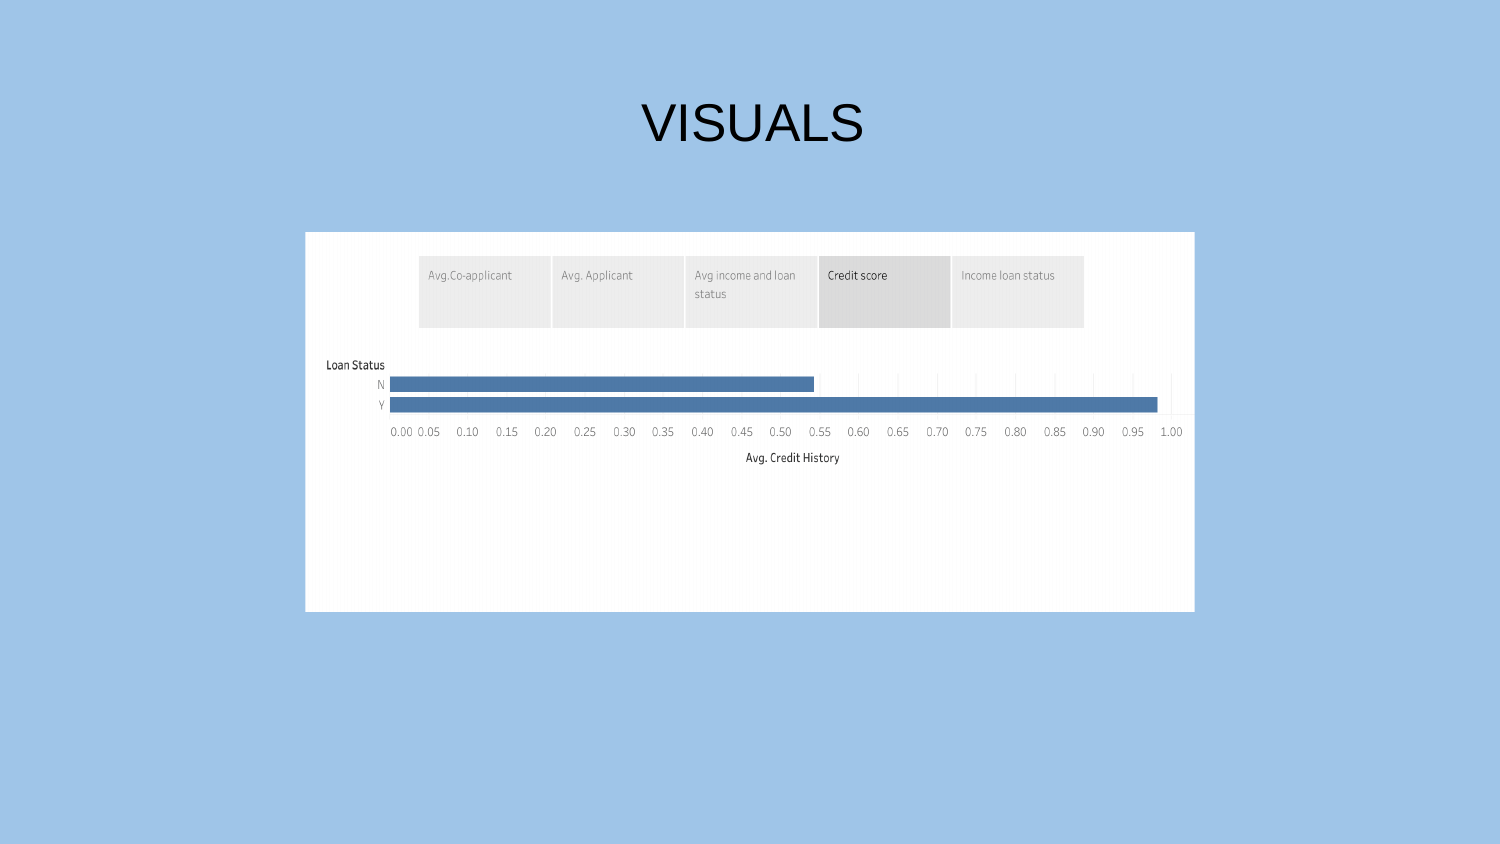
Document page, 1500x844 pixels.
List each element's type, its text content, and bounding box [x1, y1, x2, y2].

picture [305, 232, 1195, 612]
title VISUALS [51, 72, 1449, 167]
